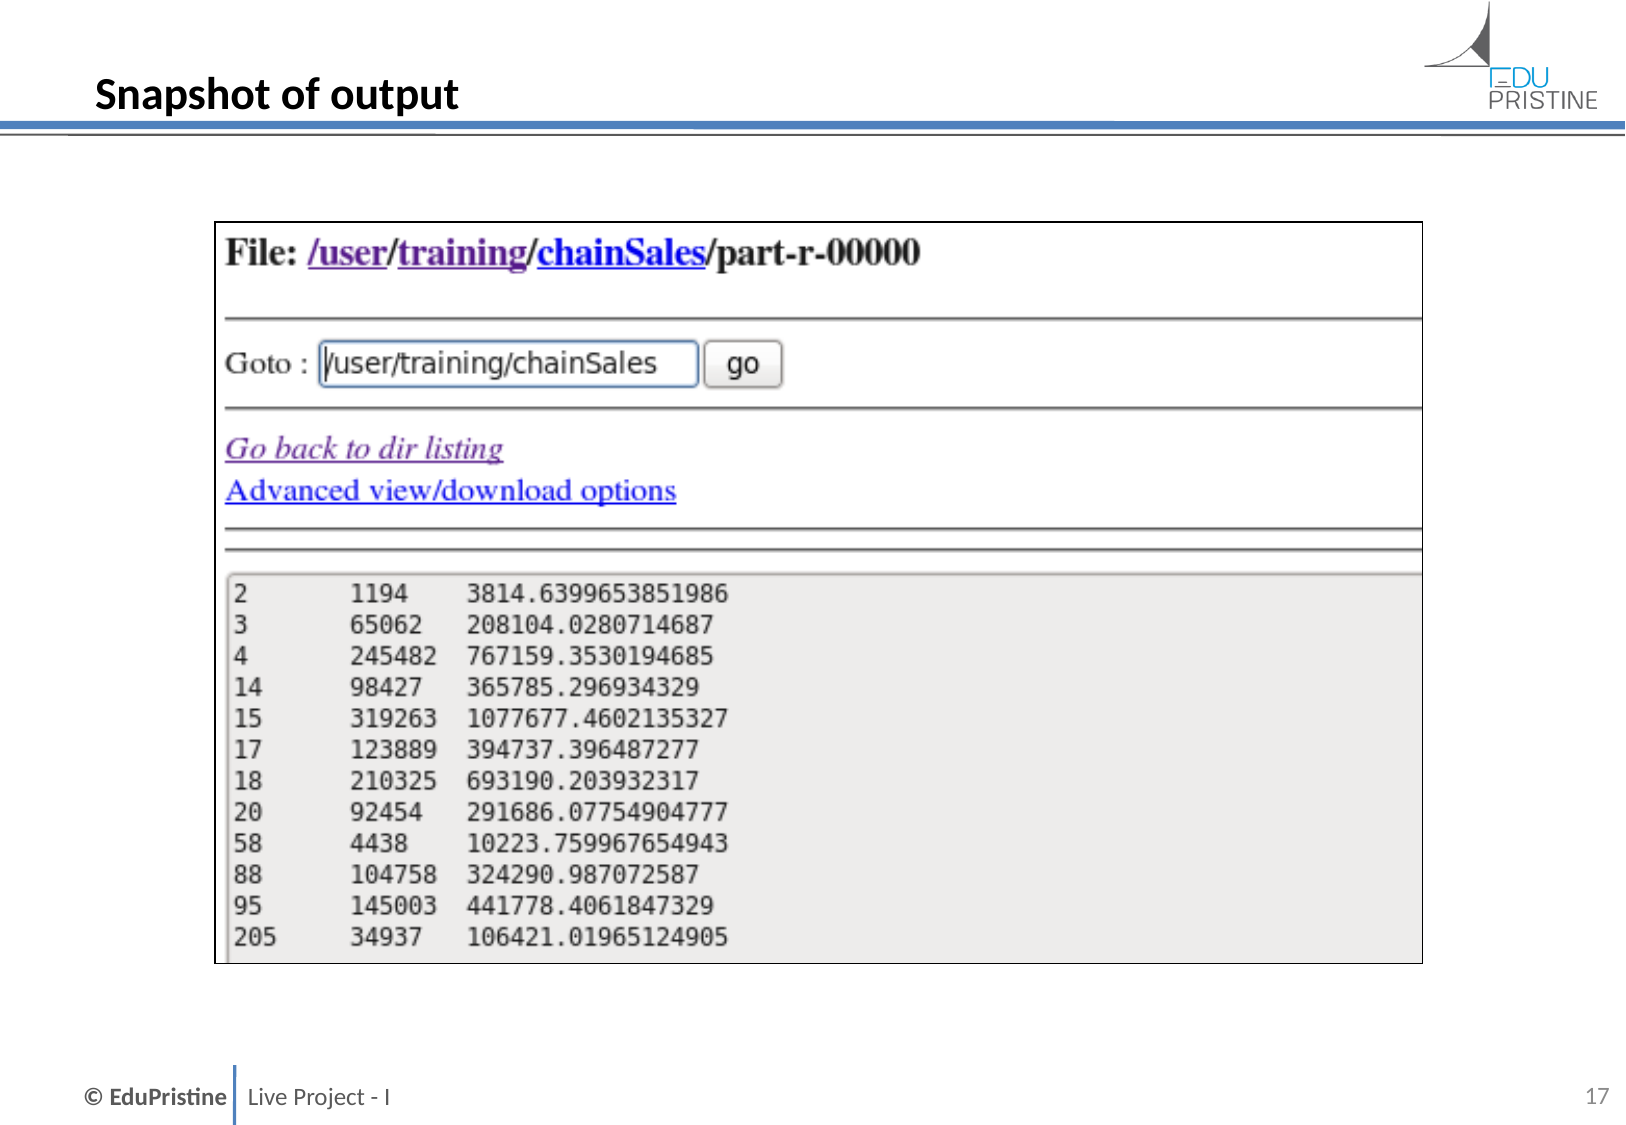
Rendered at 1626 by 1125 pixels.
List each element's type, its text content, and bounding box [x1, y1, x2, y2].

slide_number 16 [1543, 1065, 1625, 1125]
title Snapshot of output [87, 10, 1416, 126]
picture [1424, 1, 1597, 109]
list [215, 222, 1423, 964]
